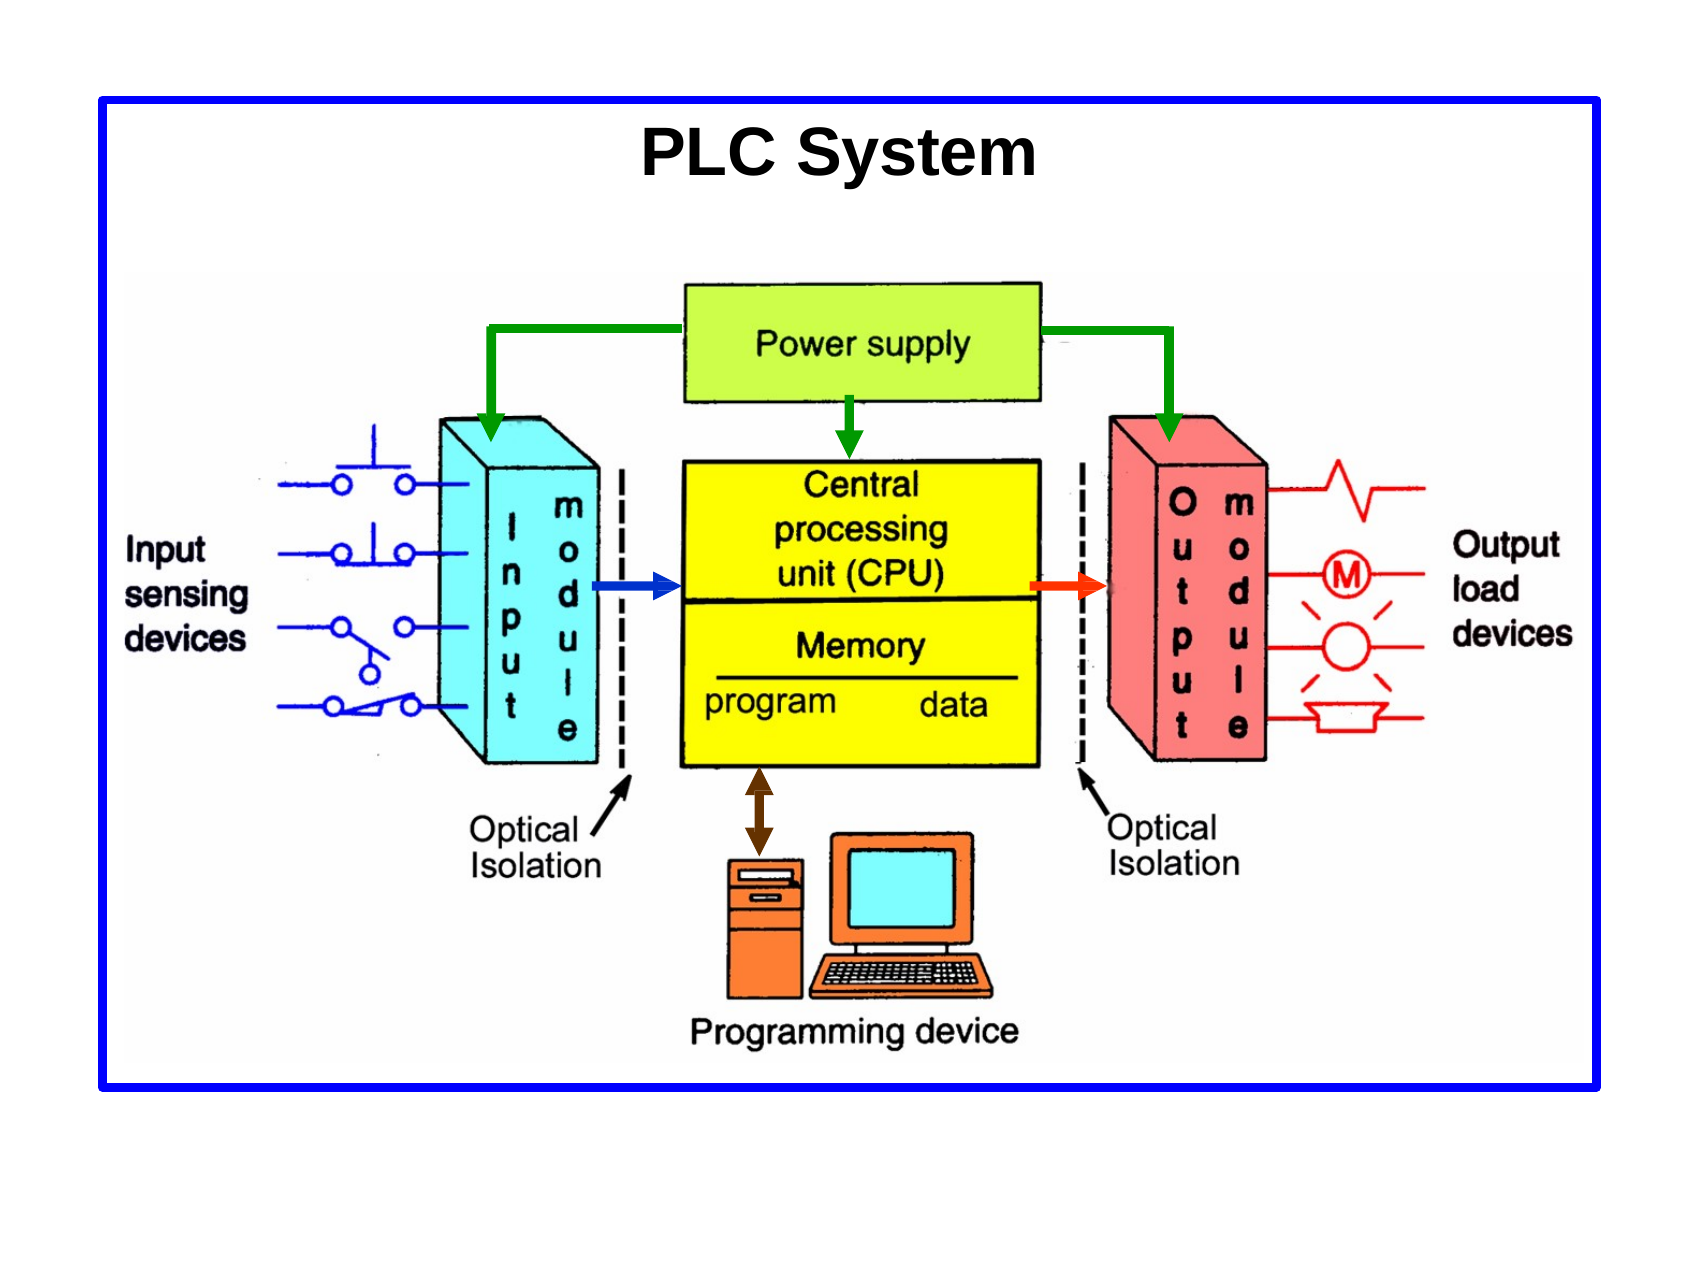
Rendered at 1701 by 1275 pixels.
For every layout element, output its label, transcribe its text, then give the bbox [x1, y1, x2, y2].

title PLC System [638, 105, 1043, 270]
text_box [123, 271, 1584, 1063]
